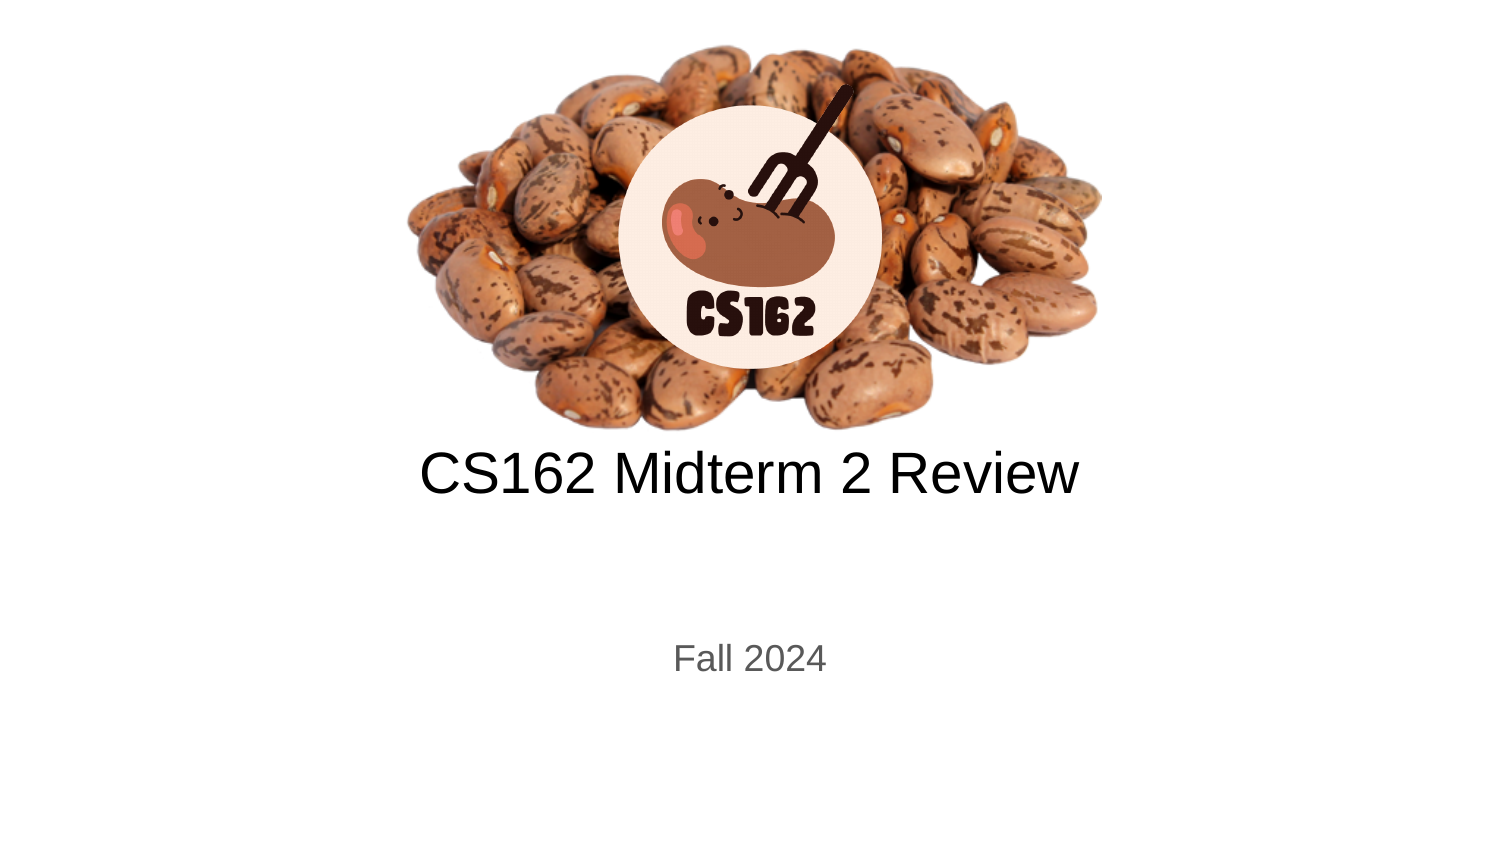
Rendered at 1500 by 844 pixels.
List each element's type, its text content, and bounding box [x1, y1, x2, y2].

picture [398, 27, 1102, 443]
title CS162 Midterm 2 Review [112, 425, 1388, 615]
subtitle Fall 2024 [112, 615, 1388, 745]
